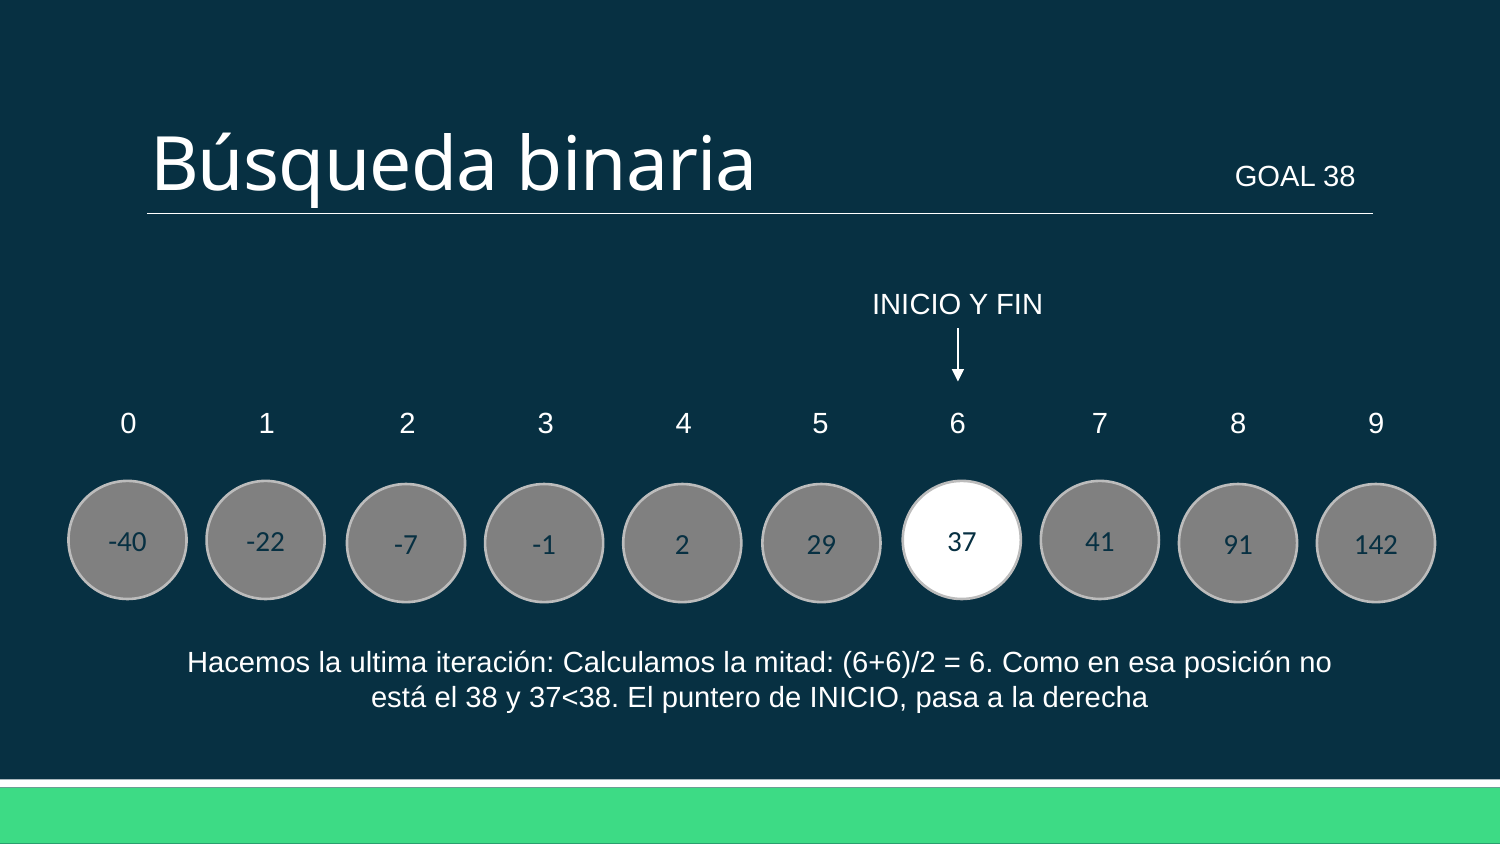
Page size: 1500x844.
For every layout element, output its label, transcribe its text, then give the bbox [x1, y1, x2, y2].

text_box 2 [621, 482, 743, 604]
text_box 9 [1340, 396, 1412, 447]
text_box 6 [922, 396, 994, 447]
text_box 3 [510, 396, 581, 447]
text_box -40 [67, 479, 188, 601]
text_box -1 [483, 482, 605, 604]
text_box 5 [785, 396, 857, 447]
text_box 4 [648, 396, 720, 447]
text_box 8 [1202, 396, 1274, 447]
text_box 0 [93, 396, 164, 447]
text_box 1 [231, 396, 303, 447]
text_box INICIO Y FIN [834, 277, 1082, 328]
text_box 37 [901, 479, 1023, 601]
text_box 29 [761, 482, 882, 604]
text_box 2 [371, 396, 443, 447]
title Búsqueda binaria [135, 35, 1373, 214]
text_box -7 [345, 482, 467, 604]
text_box 142 [1315, 482, 1437, 604]
text_box Hacemos la ultima iteración: Calculamos la mitad: (6+6)/2 = 6. Como en esa posición no está el 38 y 37<38. El puntero de INICIO, pasa a la derecha [170, 635, 1351, 721]
text_box GOAL 38 [1212, 149, 1379, 200]
text_box 7 [1064, 396, 1136, 447]
text_box -22 [205, 479, 326, 601]
text_box 41 [1039, 479, 1161, 601]
text_box 91 [1177, 482, 1299, 604]
